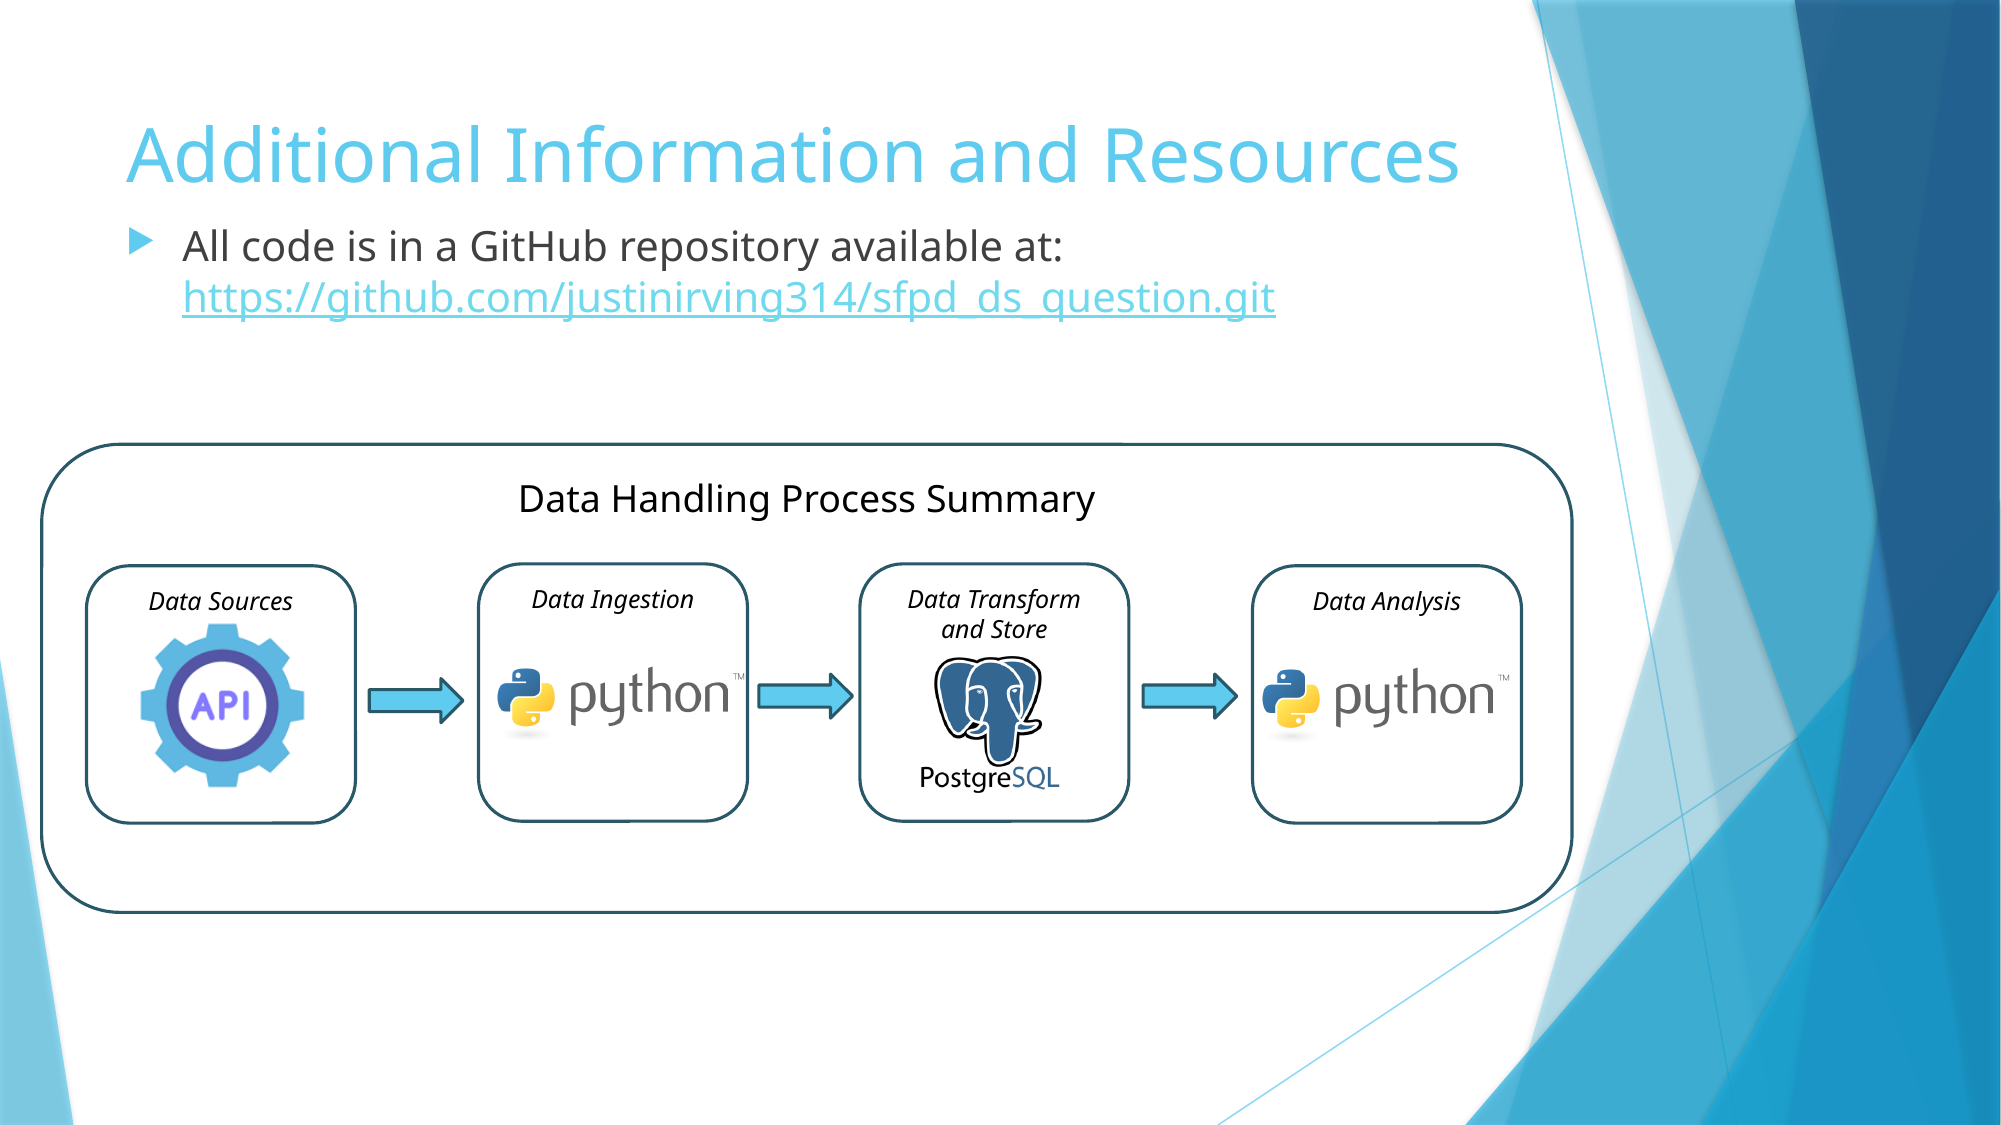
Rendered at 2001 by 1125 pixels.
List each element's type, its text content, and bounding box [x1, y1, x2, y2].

text_box Data Handling Process Summary [40, 442, 1574, 914]
picture [1220, 652, 1534, 759]
picture [917, 650, 1062, 795]
picture [135, 617, 311, 794]
title Additional Information and Resources [111, 99, 1522, 212]
picture [455, 650, 769, 757]
list All code is in a GitHub repository available at: https://github.com/justinirving314/sfpd_ds_question.git [111, 212, 1522, 387]
